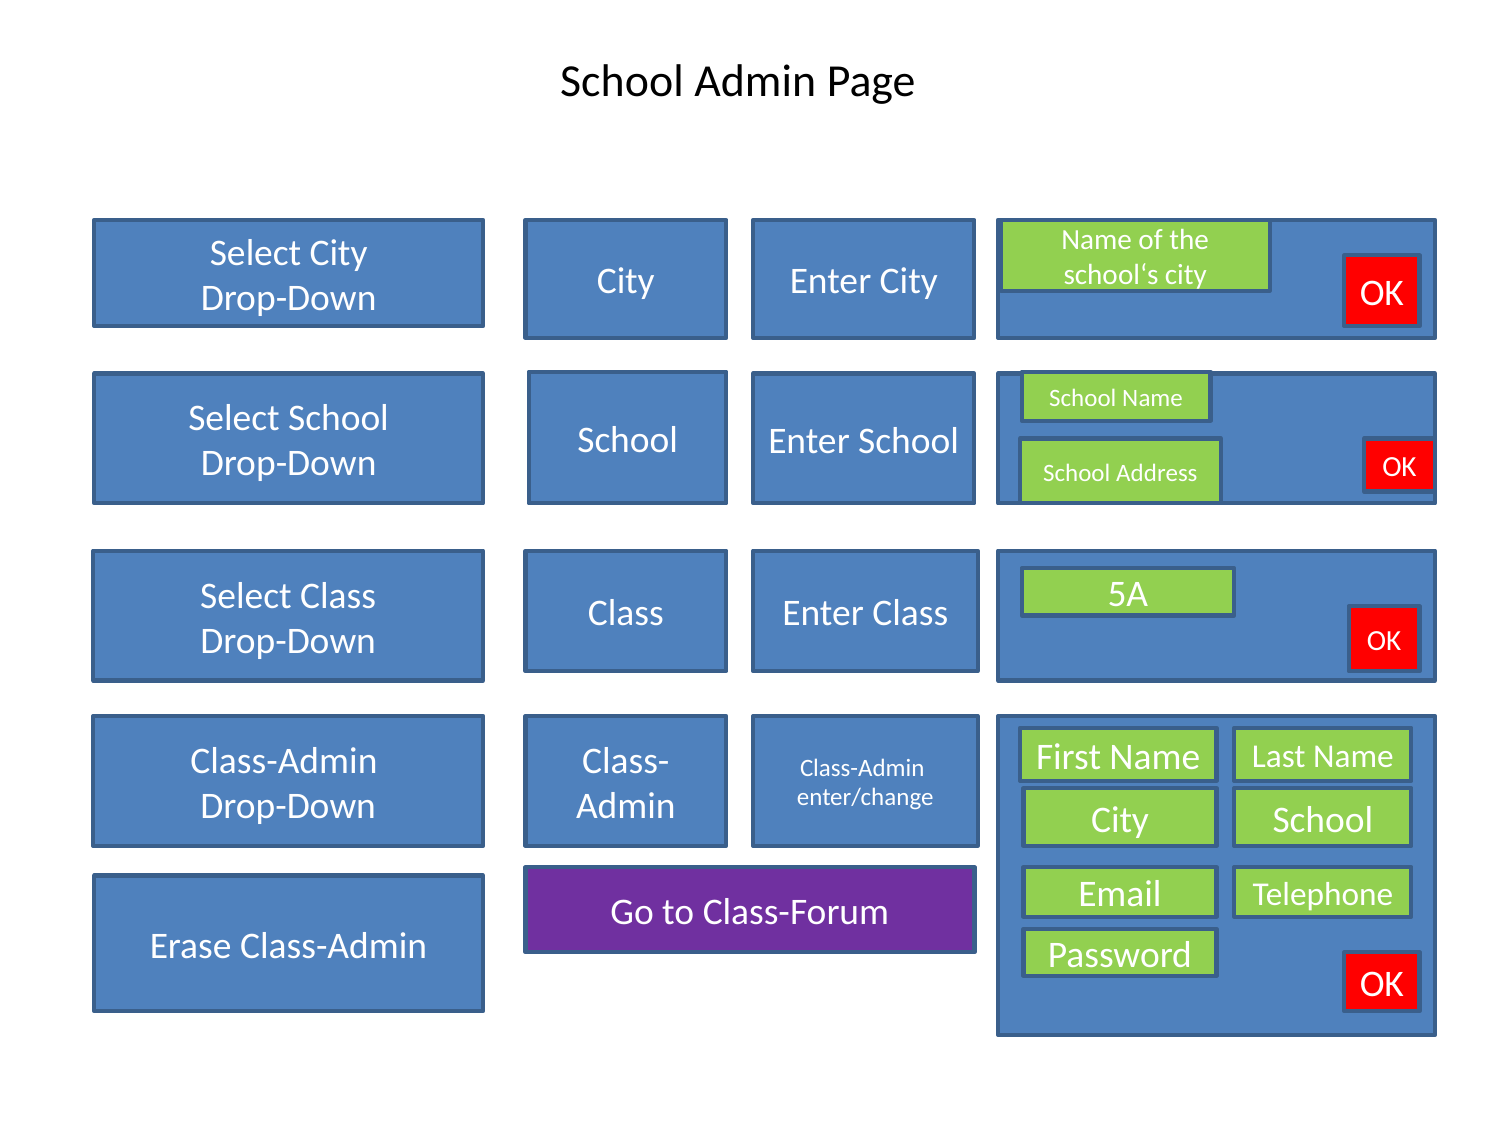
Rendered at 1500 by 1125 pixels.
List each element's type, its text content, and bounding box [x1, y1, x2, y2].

text_box Select City Drop-Down [92, 218, 485, 328]
text_box Go to Class-Forum [523, 865, 977, 954]
text_box First Name [1018, 726, 1219, 783]
text_box Password [1021, 927, 1219, 978]
text_box School [527, 370, 728, 505]
text_box Name of the school‘s city [999, 218, 1272, 293]
text_box City [523, 218, 728, 340]
text_box Email [1021, 865, 1219, 919]
text_box Telephone [1232, 865, 1413, 919]
text_box [996, 371, 1437, 505]
text_box OK [1362, 436, 1437, 494]
text_box 5A [1020, 566, 1236, 618]
text_box City [1021, 786, 1219, 848]
text_box School Name [1020, 370, 1213, 423]
text_box Class [523, 549, 728, 673]
text_box Enter Class [751, 549, 980, 673]
text_box Enter School [751, 371, 976, 505]
text_box [996, 218, 1437, 340]
text_box OK [1347, 604, 1422, 673]
title School Admin Page [194, 42, 1282, 114]
text_box School [1232, 786, 1413, 848]
text_box OK [1342, 950, 1422, 1013]
text_box Select Class Drop-Down [91, 549, 485, 683]
text_box Last Name [1232, 726, 1413, 783]
text_box [996, 714, 1437, 1037]
text_box Class-Admin Drop-Down [91, 714, 485, 848]
text_box Class-Admin [523, 714, 728, 848]
text_box OK [1342, 253, 1422, 328]
text_box Erase Class-Admin [92, 873, 485, 1013]
text_box School Address [1018, 436, 1223, 505]
text_box Enter City [751, 218, 976, 340]
text_box Select School Drop-Down [92, 371, 485, 505]
text_box Class-Admin enter/change [751, 714, 980, 848]
text_box [996, 549, 1437, 683]
